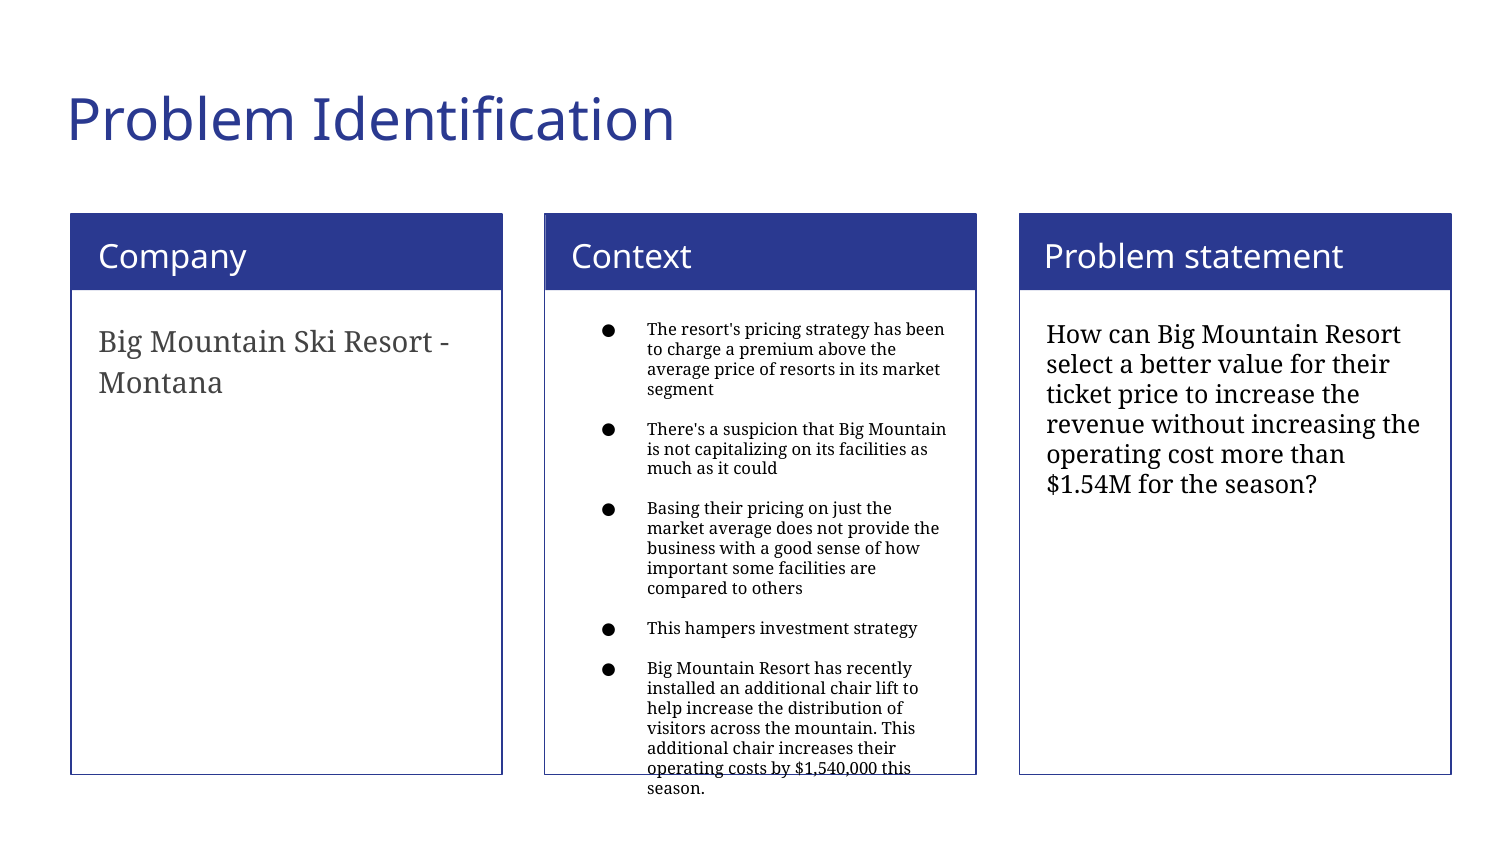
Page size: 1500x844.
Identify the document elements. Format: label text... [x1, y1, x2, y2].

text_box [70, 213, 503, 775]
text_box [544, 213, 977, 775]
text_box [1018, 213, 1452, 775]
title Problem Identification [51, 67, 1449, 167]
